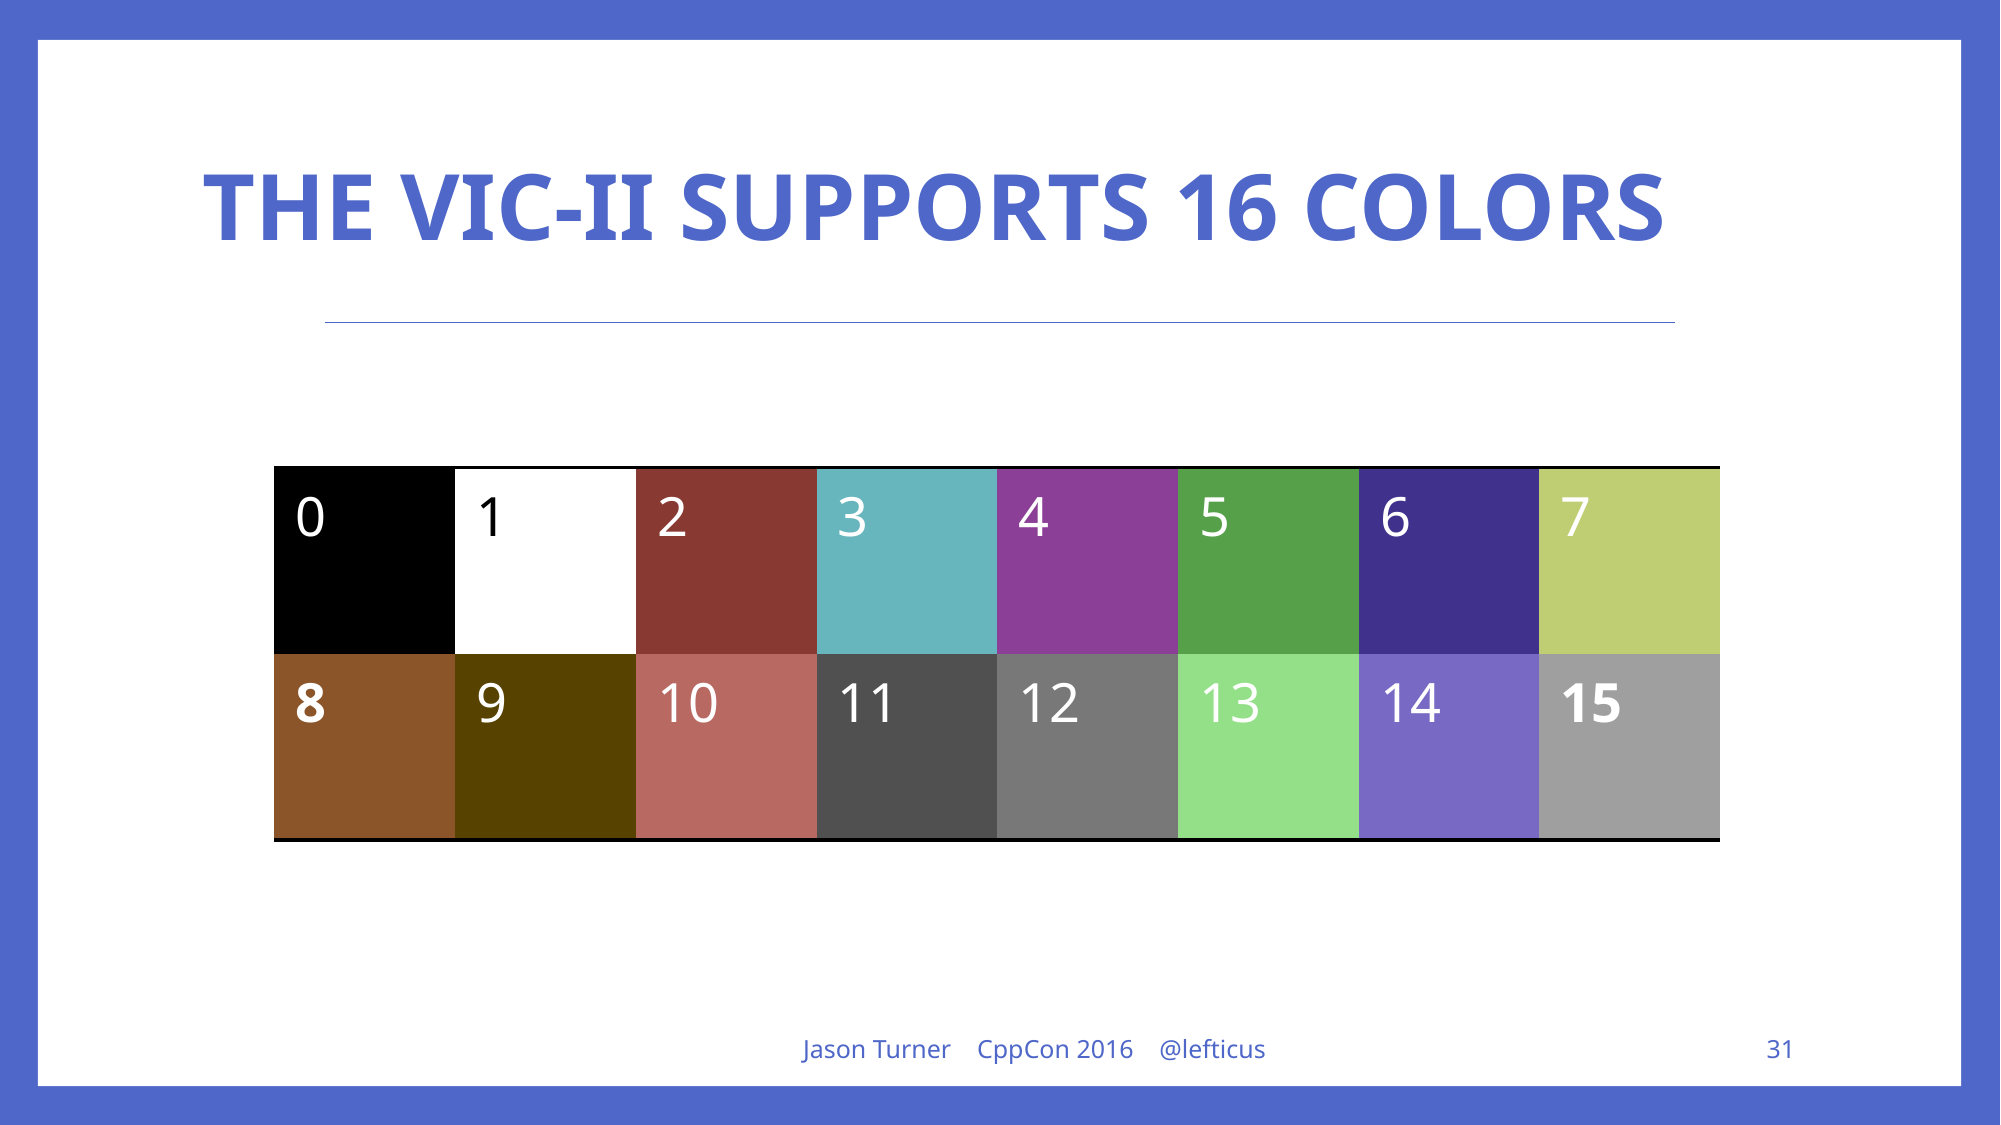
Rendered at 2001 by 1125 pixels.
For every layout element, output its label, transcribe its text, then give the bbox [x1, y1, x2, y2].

table_cell 8 [274, 654, 455, 838]
table_cell 13 [1178, 654, 1359, 838]
slide_number 31 [1530, 1020, 1811, 1081]
table_header 7 [1539, 469, 1720, 654]
table_cell 11 [817, 654, 997, 838]
table_cell 15 [1539, 654, 1720, 838]
table_cell 14 [1359, 654, 1539, 838]
table_header 3 [817, 469, 997, 654]
title The ViC-II Supports 16 Colors [187, 99, 1808, 323]
table_cell 10 [636, 654, 817, 838]
table_header 1 [455, 469, 636, 654]
table_header 2 [636, 469, 817, 654]
footer Jason Turner CppCon 2016 @lefticus [647, 1020, 1422, 1081]
table_header 5 [1178, 469, 1359, 654]
table_cell 9 [455, 654, 636, 838]
table_header 4 [997, 469, 1178, 654]
table_header 0 [274, 469, 455, 654]
table_cell 12 [997, 654, 1178, 838]
table_header 6 [1359, 469, 1539, 654]
